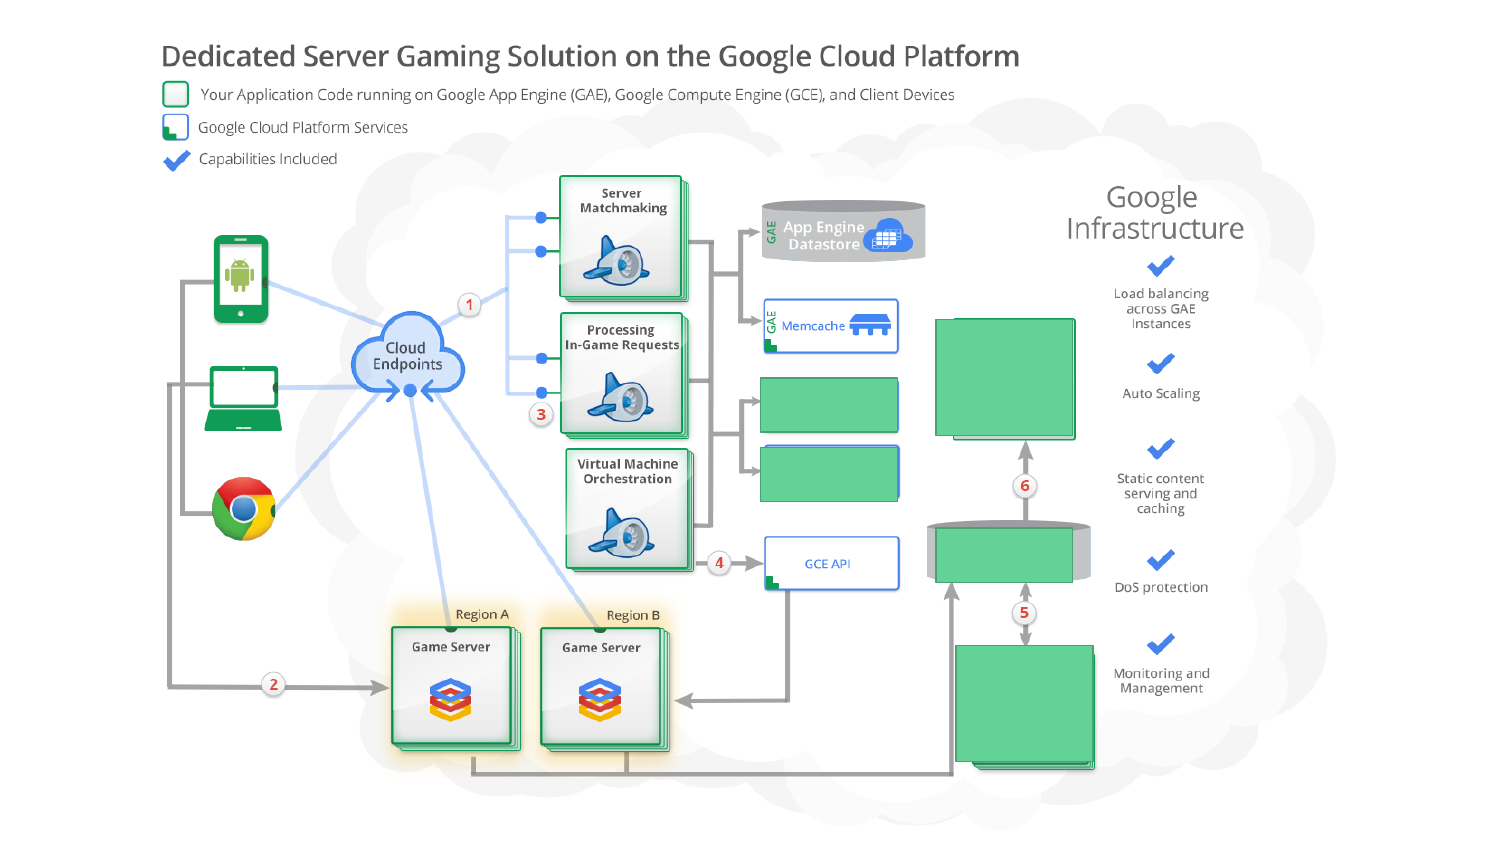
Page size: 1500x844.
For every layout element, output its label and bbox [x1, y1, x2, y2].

picture [128, 0, 1371, 844]
